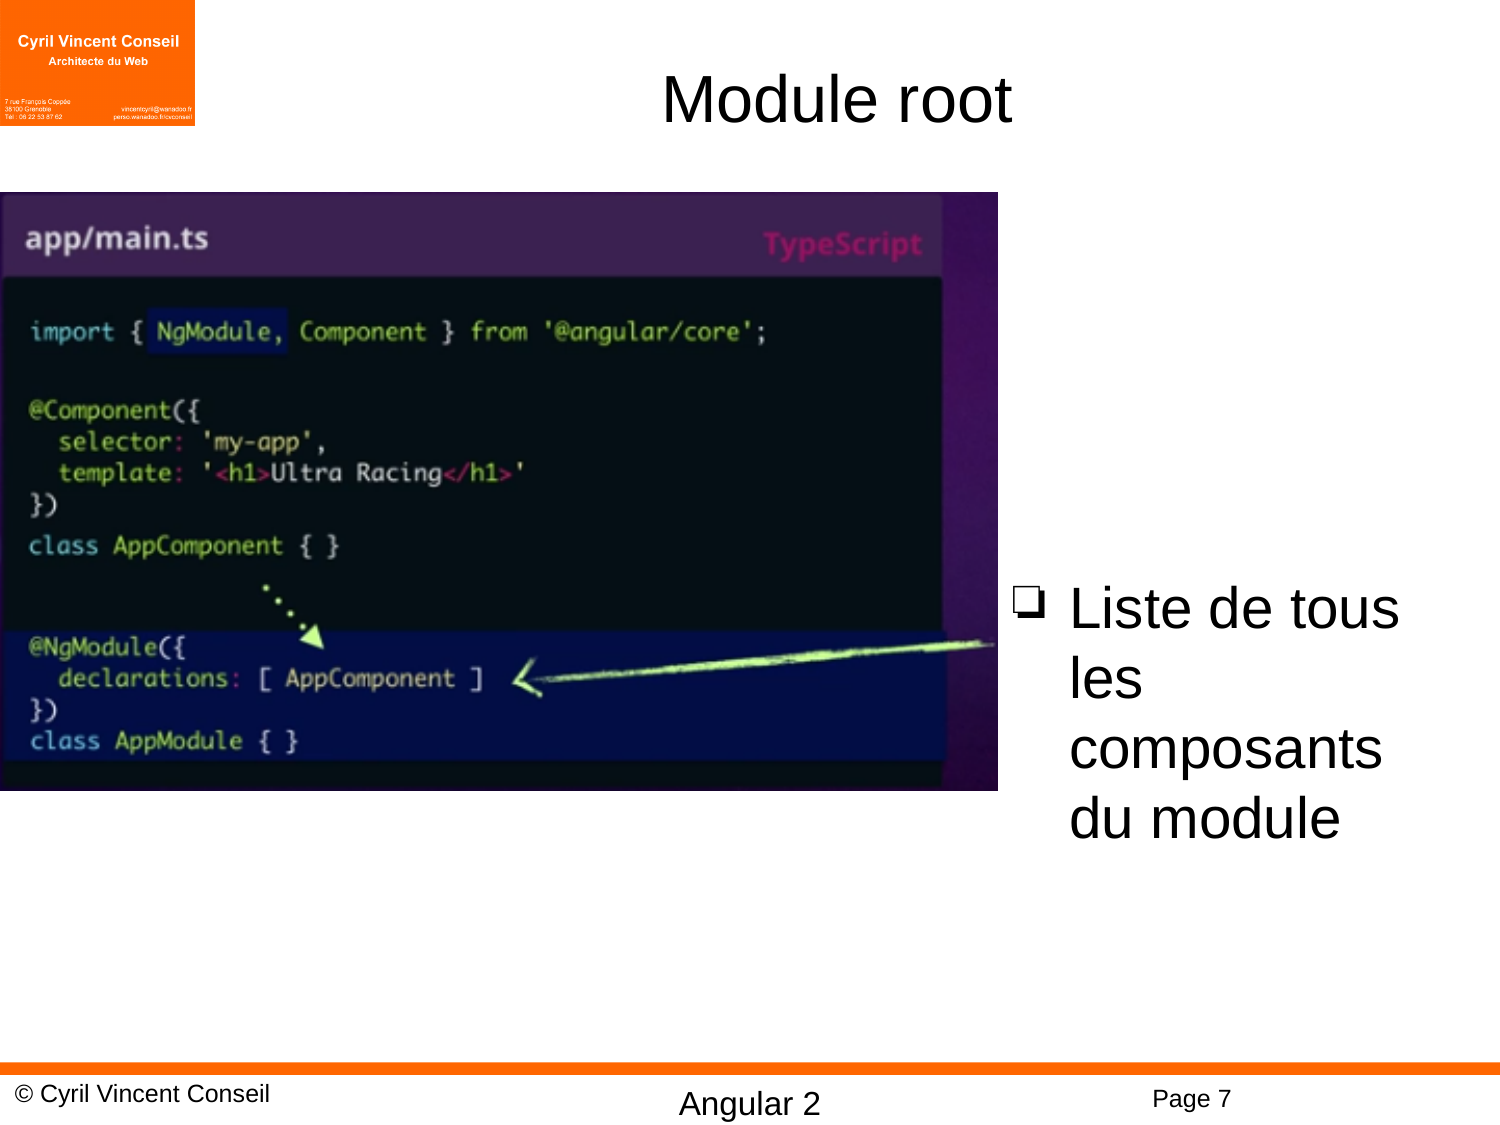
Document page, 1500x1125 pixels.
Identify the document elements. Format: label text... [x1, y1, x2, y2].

title Module root [194, 2, 1480, 190]
list Liste de tous les composants du module [998, 562, 1468, 1059]
picture [0, 191, 999, 792]
picture [0, 0, 195, 126]
